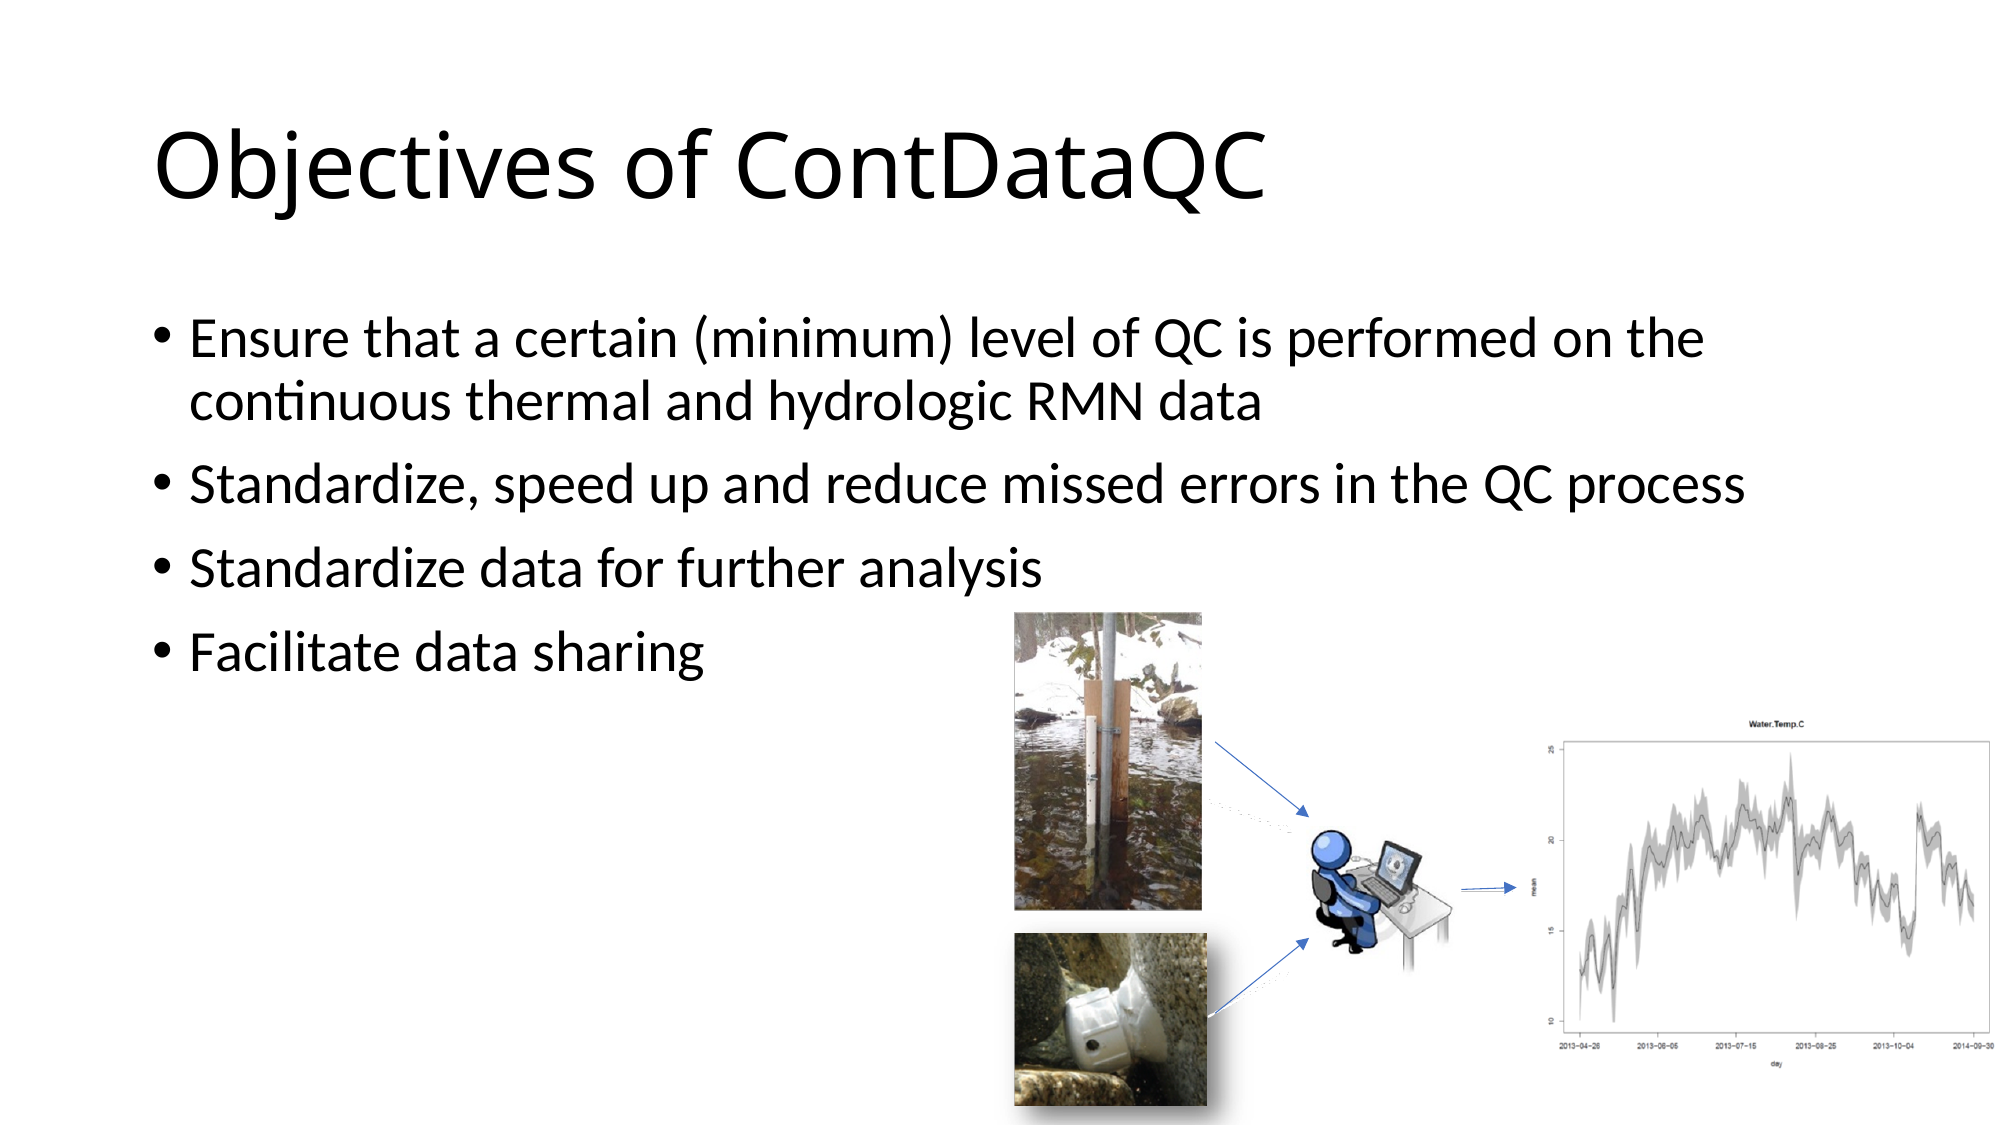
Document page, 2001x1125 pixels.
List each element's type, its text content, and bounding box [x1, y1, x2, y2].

title Objectives of ContDataQC [137, 59, 1863, 278]
list Ensure that a certain (minimum) level of QC is performed on the continuous thermal and hydrologic RMN data Standardize, speed up and reduce missed errors in the QC process Standardize data for further analysis Facilitate data sharing [137, 299, 1863, 1014]
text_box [989, 612, 2000, 1125]
